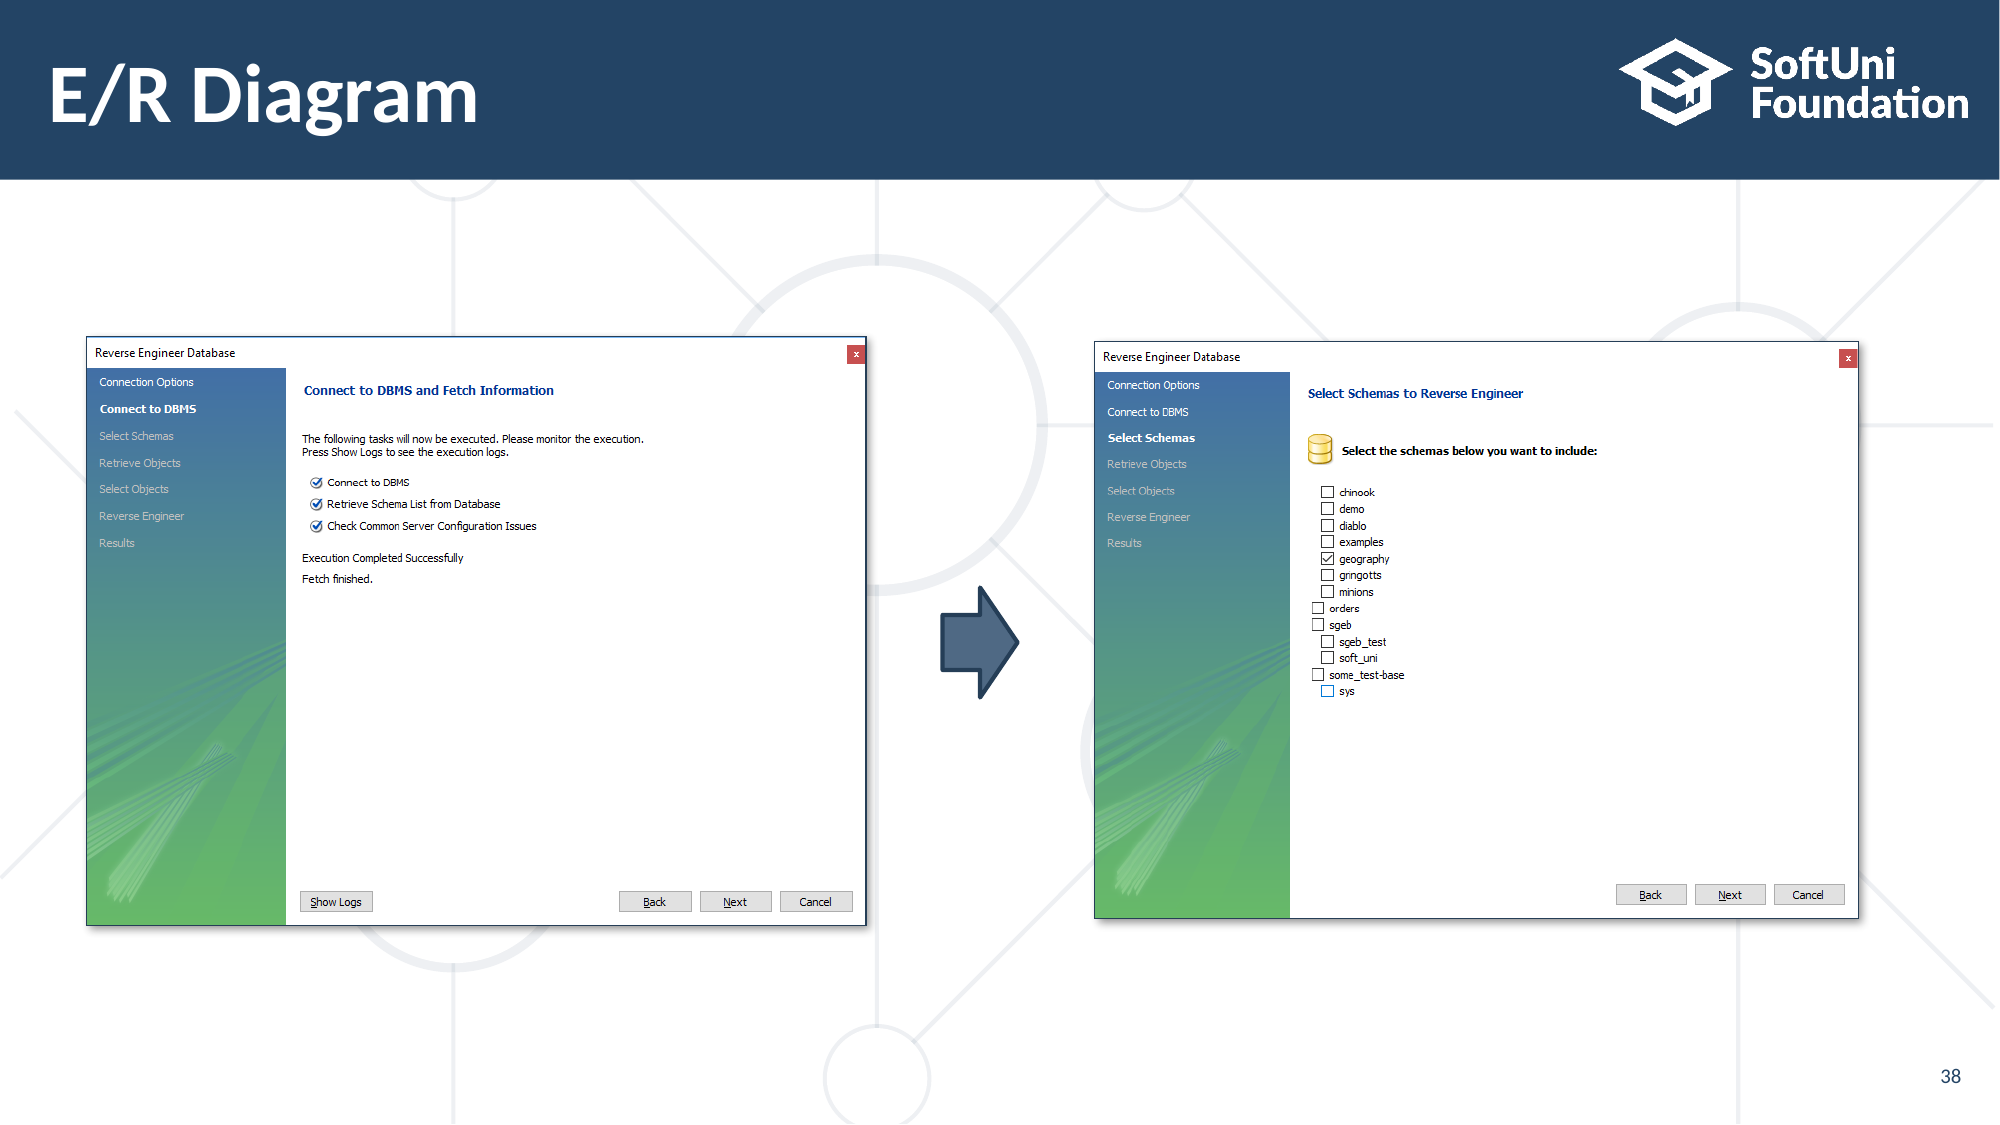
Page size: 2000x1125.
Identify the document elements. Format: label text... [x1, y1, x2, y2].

title E/R Diagram [31, 16, 1591, 162]
picture [1618, 38, 1968, 126]
text_box [940, 585, 1020, 700]
picture [86, 337, 866, 926]
slide_number 38 [1896, 1049, 1968, 1101]
picture [1094, 341, 1858, 918]
